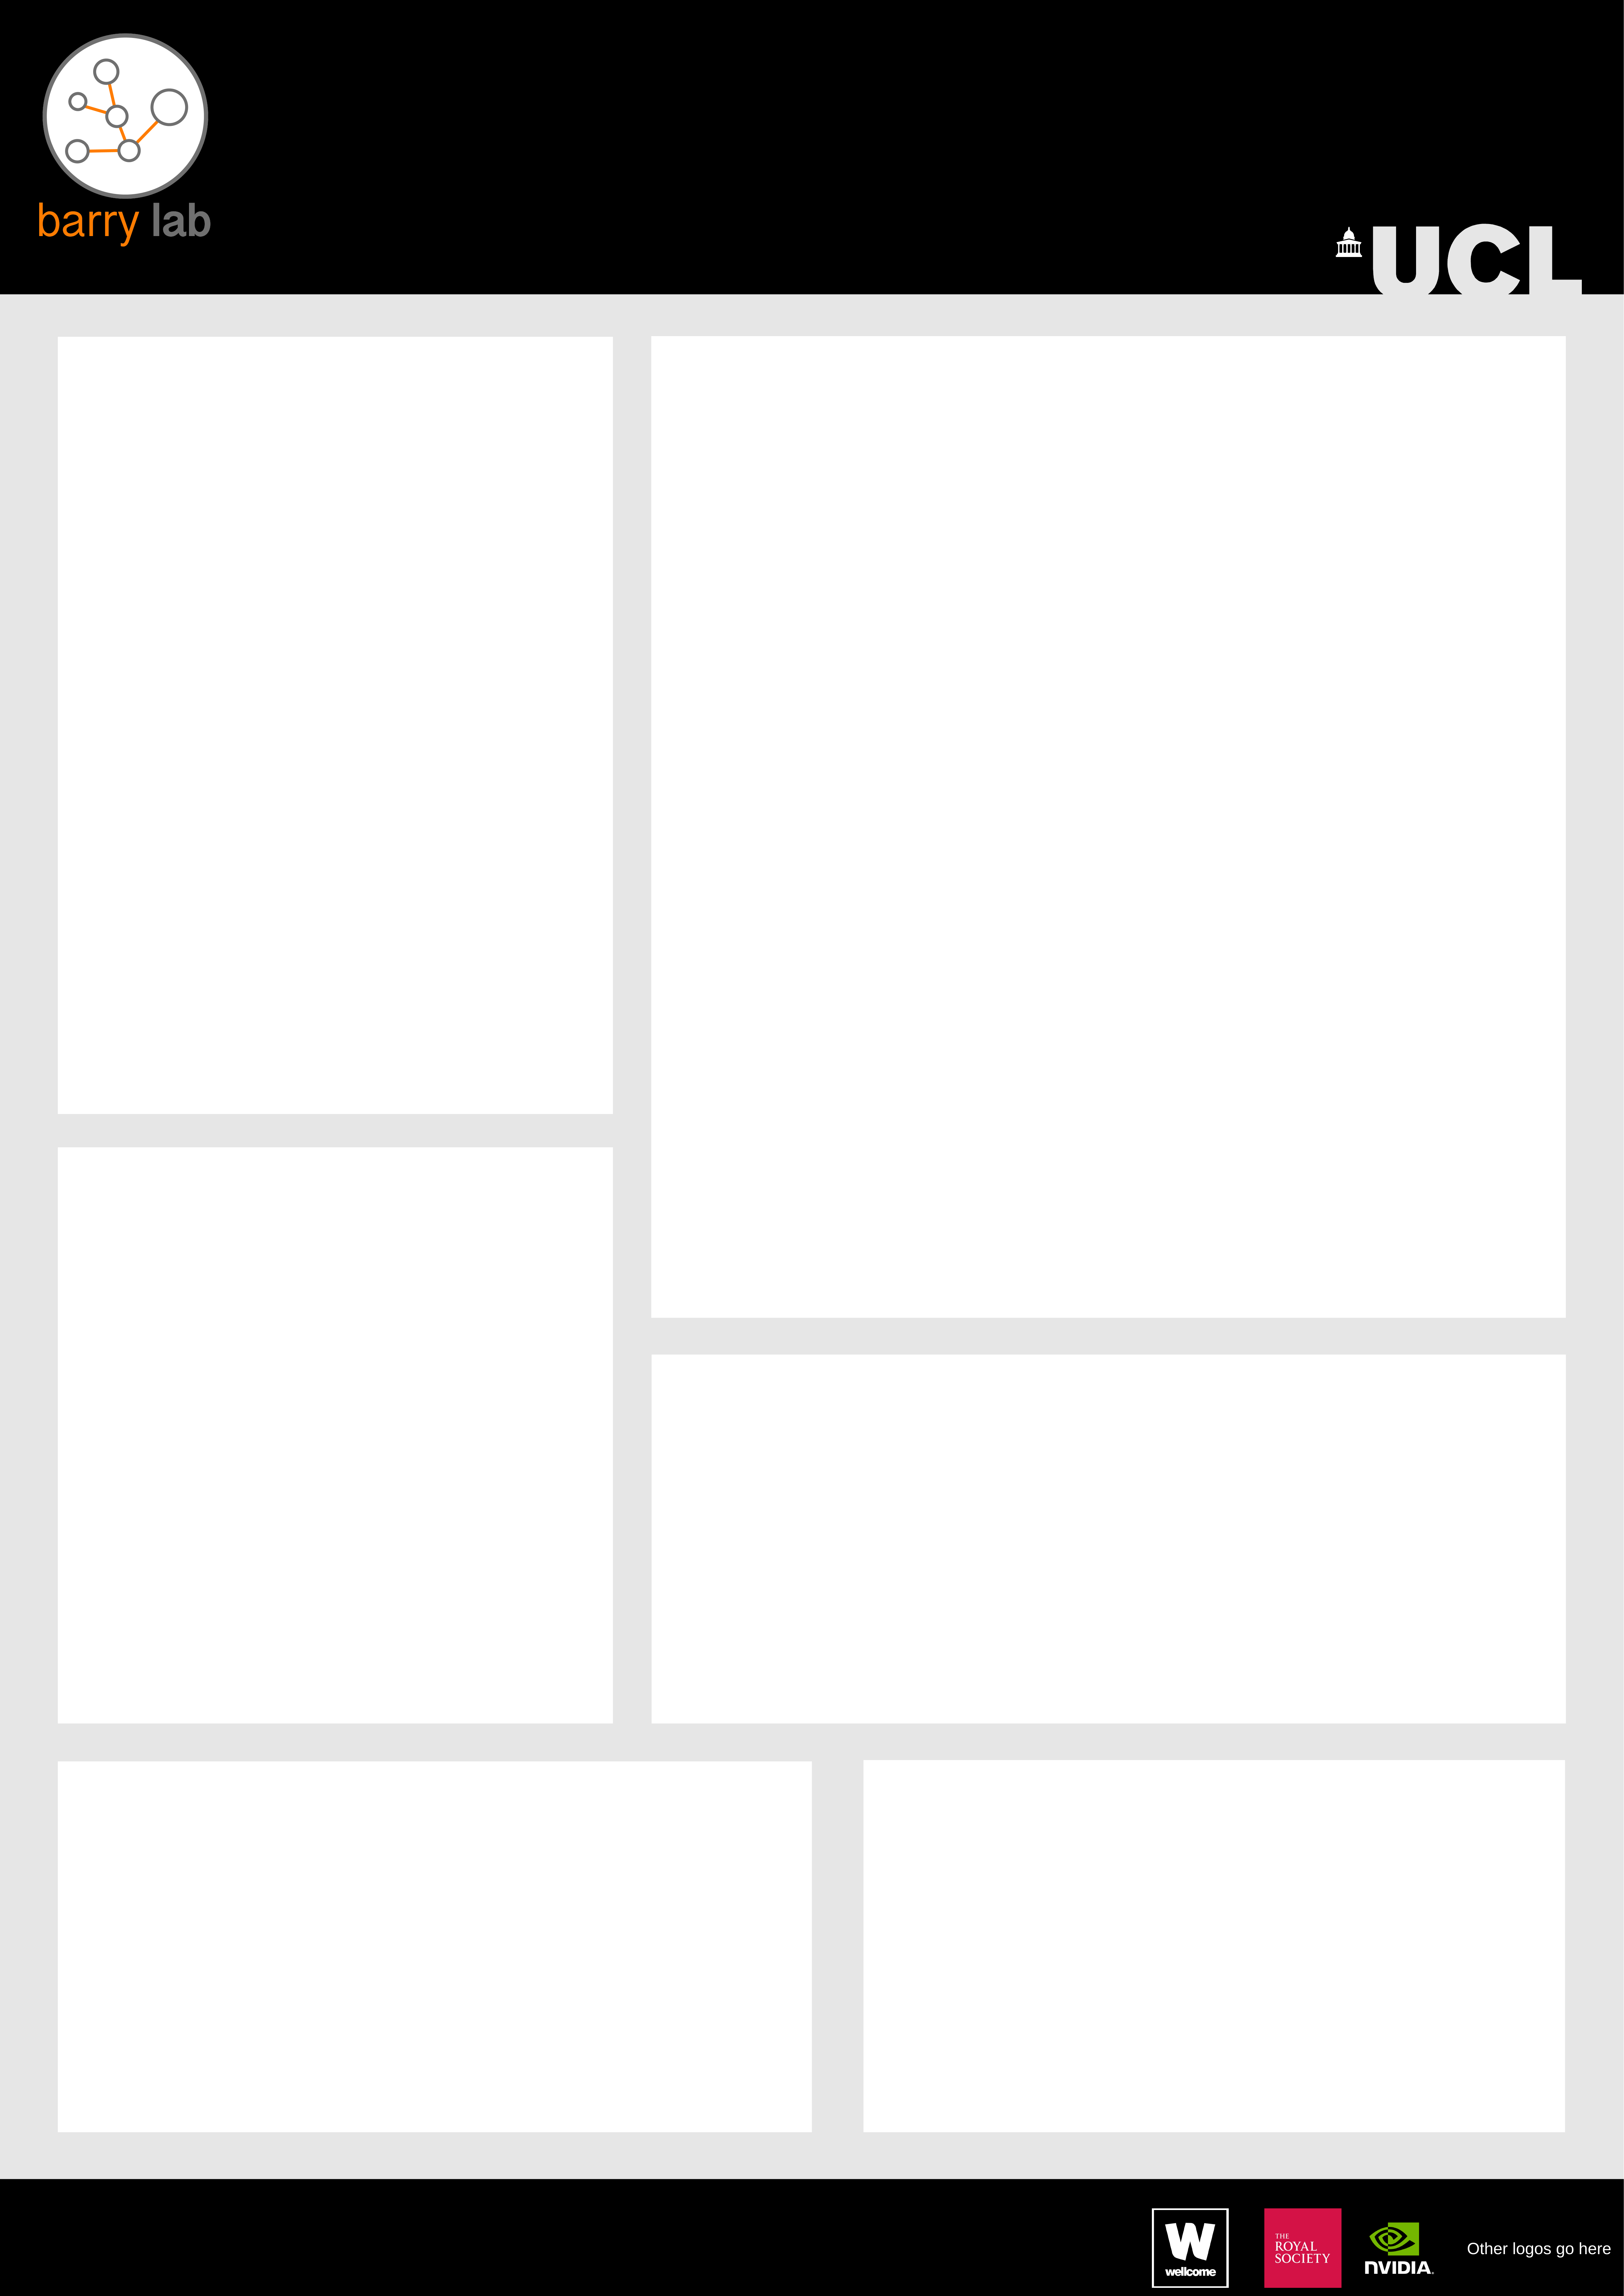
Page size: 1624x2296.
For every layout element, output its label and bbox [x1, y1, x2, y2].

picture [36, 33, 212, 255]
picture [1357, 2208, 1447, 2288]
picture [1152, 2208, 1229, 2288]
picture [1264, 2208, 1342, 2288]
